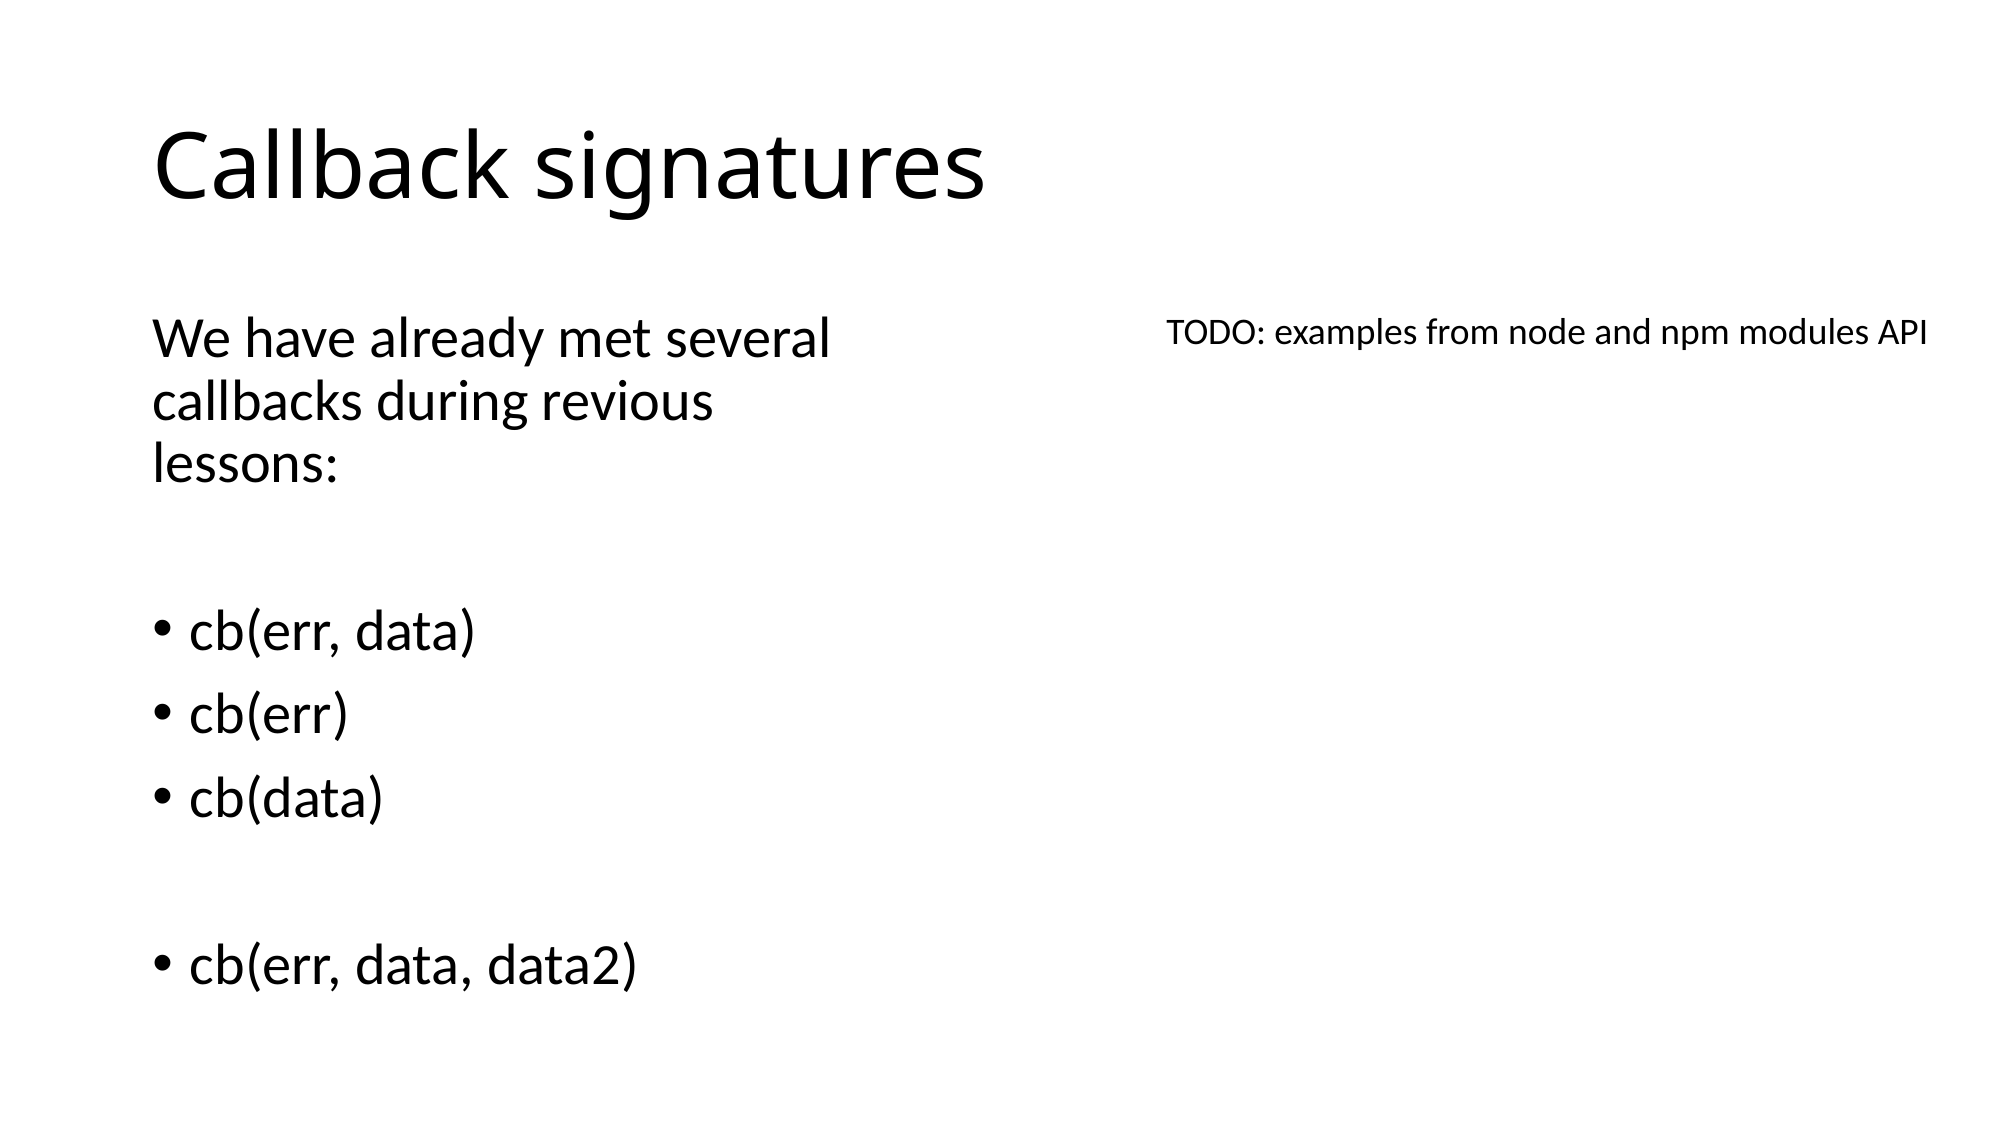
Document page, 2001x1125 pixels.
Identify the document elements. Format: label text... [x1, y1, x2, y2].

title Callback signatures [137, 59, 1863, 278]
text_box TODO: examples from node and npm modules API [1151, 299, 1945, 360]
list We have already met several callbacks during revious lessons: cb(err, data) cb(err) cb(data) cb(err, data, data2) [137, 299, 900, 1014]
